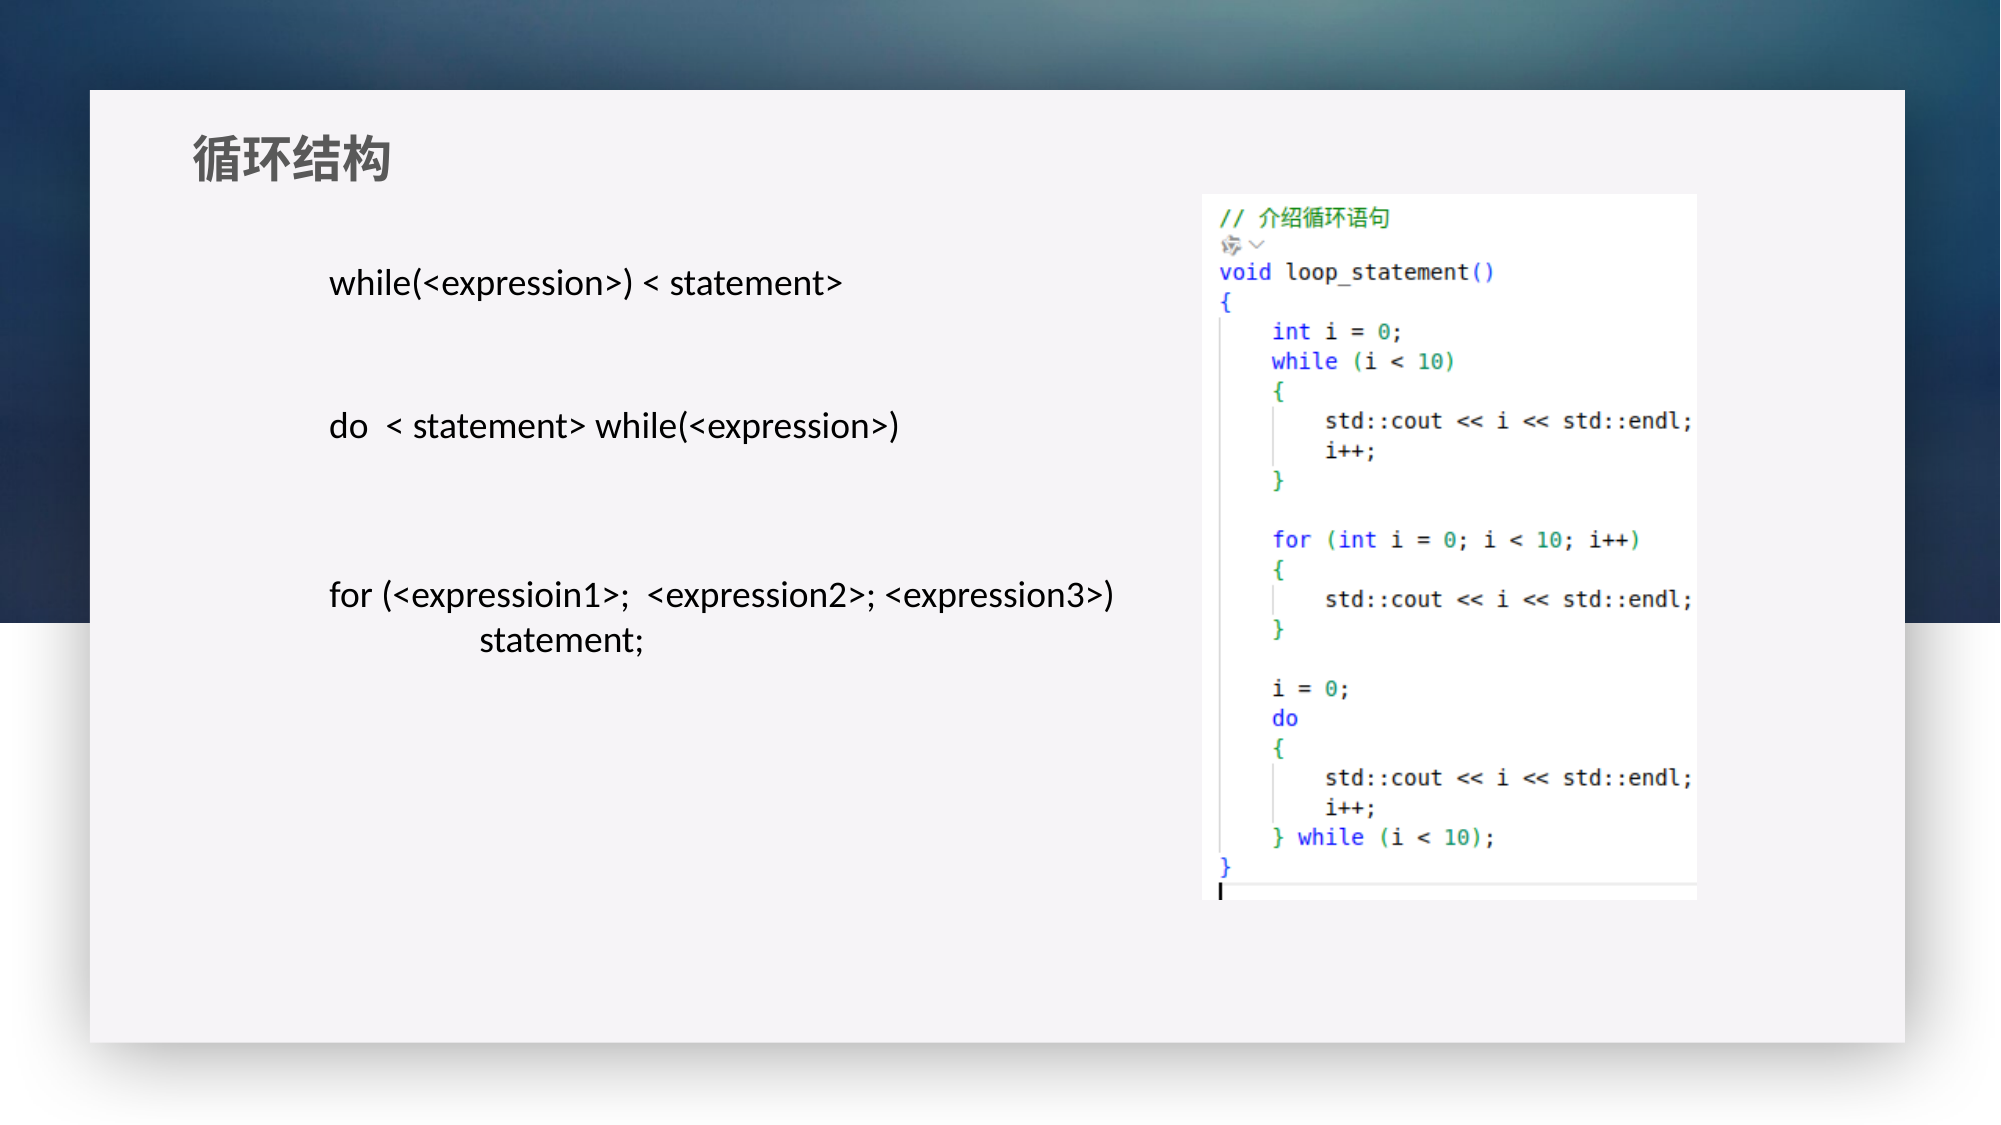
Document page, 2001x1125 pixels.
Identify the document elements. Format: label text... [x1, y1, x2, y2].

text_box while(<expression>) < statement> [314, 250, 860, 311]
text_box 循环结构 [177, 119, 407, 230]
picture [1202, 194, 1697, 900]
text_box do < statement> while(<expression>) [314, 393, 916, 454]
picture [0, 0, 2000, 623]
text_box for (<expressioin1>; <expression2>; <expression3>) statement; [314, 562, 1131, 668]
